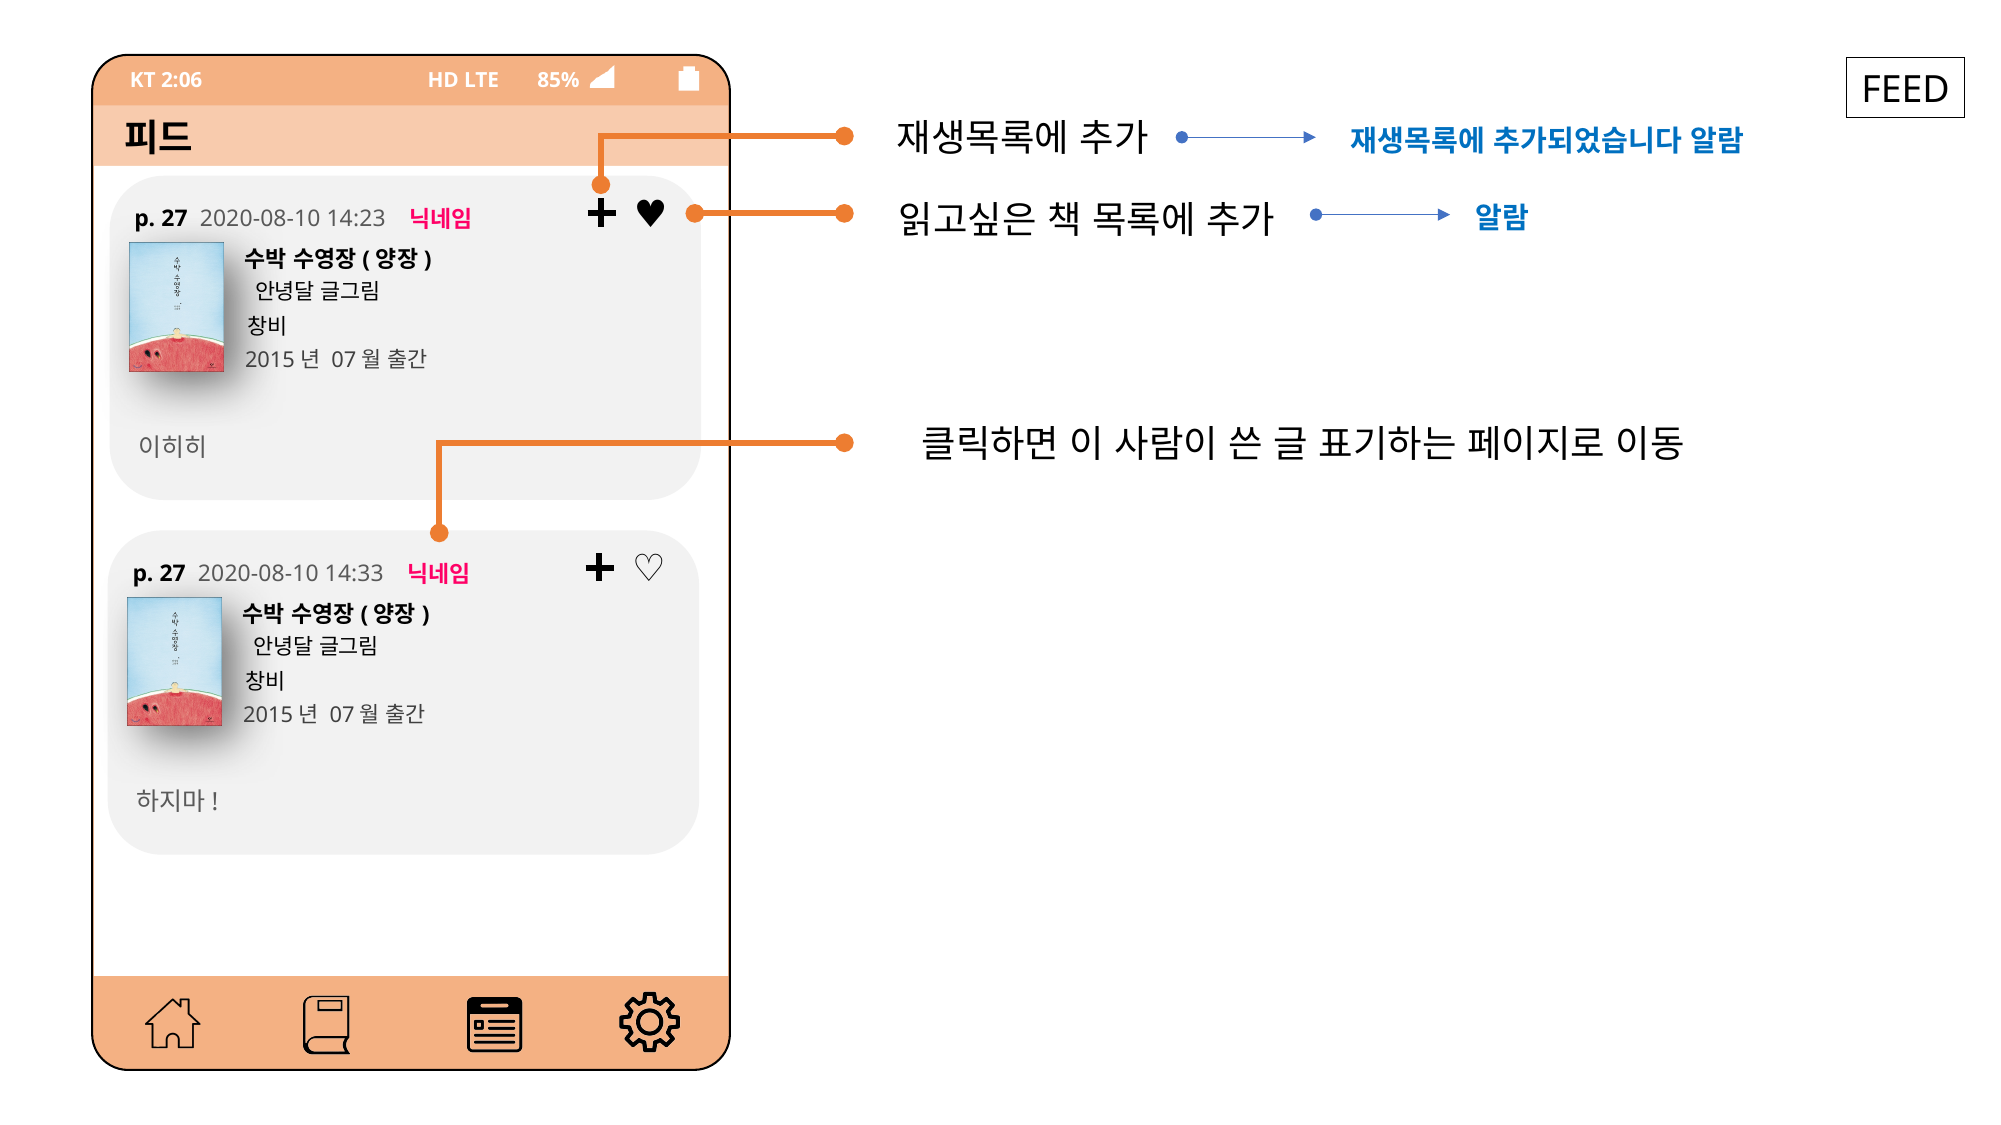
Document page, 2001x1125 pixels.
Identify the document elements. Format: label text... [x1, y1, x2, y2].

text_box FEED [1846, 57, 1965, 118]
picture [127, 597, 223, 726]
text_box [108, 174, 703, 502]
text_box 창비 [232, 305, 303, 338]
text_box 수박 수영장(양장) [229, 237, 447, 280]
text_box 하지마! [121, 778, 686, 824]
text_box [93, 165, 729, 977]
text_box 창비 [230, 659, 301, 692]
text_box ♡ [617, 536, 681, 597]
text_box [93, 104, 729, 165]
text_box 안녕달 글그림 [240, 270, 397, 312]
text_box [587, 198, 616, 227]
text_box 안녕달 글그림 [238, 625, 395, 667]
text_box [248, 469, 731, 1071]
text_box ♥ [619, 182, 683, 242]
text_box 재생목록에 추가 [882, 106, 1164, 167]
text_box 2015년 07월 출간 [230, 338, 443, 380]
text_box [115, 58, 714, 100]
text_box [433, 436, 851, 540]
text_box 이히히 [123, 423, 688, 469]
text_box [106, 529, 701, 856]
text_box [594, 129, 851, 191]
picture [129, 242, 224, 372]
text_box 알람 [1461, 192, 1545, 242]
text_box 2015년 07월 출간 [228, 692, 441, 734]
picture [93, 964, 248, 1081]
text_box 피드 [109, 106, 392, 167]
text_box 재생목록에 추가되었습니다 알람 [1335, 114, 1760, 165]
picture [462, 990, 528, 1055]
text_box p. 27 2020-08-10 14:33 [117, 550, 544, 593]
text_box p. 27 2020-08-10 14:23 [119, 196, 546, 239]
text_box 수박 수영장(양장) [227, 591, 445, 635]
text_box [91, 53, 731, 1046]
picture [296, 995, 357, 1055]
text_box 클릭하면 이 사람이 쓴 글 표기하는 페이지로 이동 [906, 412, 1701, 473]
text_box 읽고싶은 책 목록에 추가 [884, 188, 1291, 249]
picture [609, 984, 688, 1062]
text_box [585, 553, 614, 582]
